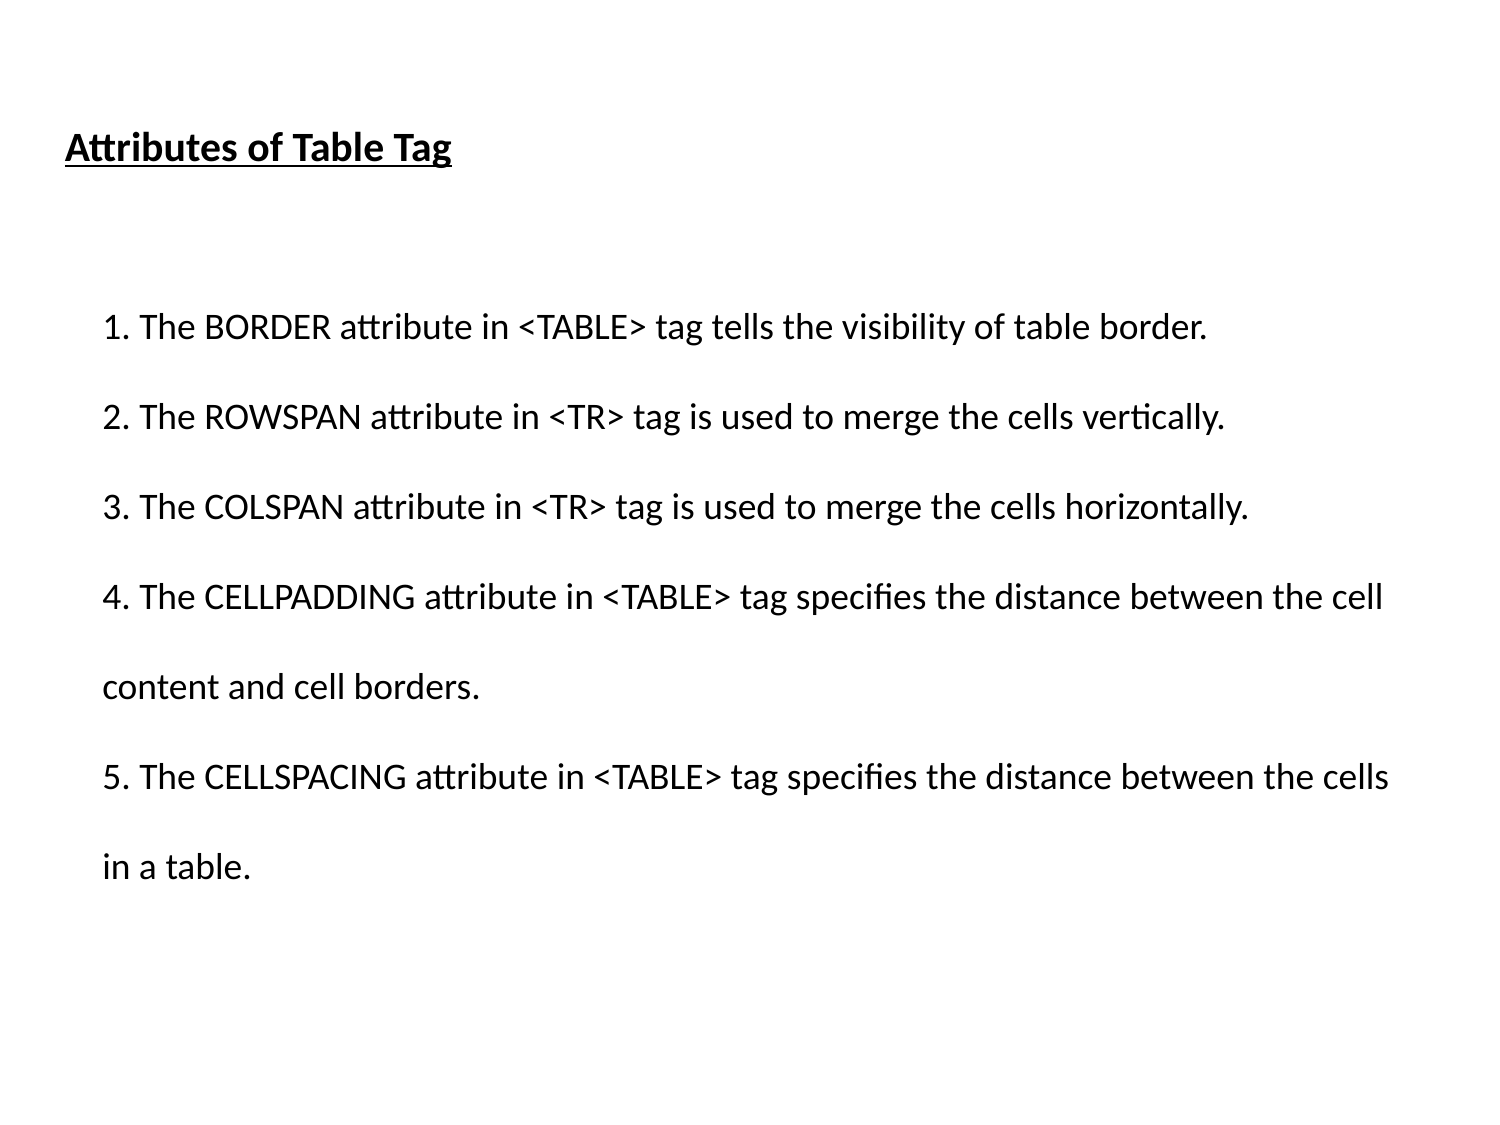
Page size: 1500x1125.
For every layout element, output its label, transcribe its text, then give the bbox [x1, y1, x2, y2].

text_box Attributes of Table Tag [50, 112, 538, 178]
text_box 1. The BORDER attribute in <TABLE> tag tells the visibility of table border. 2. The ROWSPAN attribute in <TR> tag is used to merge the cells vertically. 3. The COLSPAN attribute in <TR> tag is used to merge the cells horizontally. 4. The CELLPADDING attribute in <TABLE> tag specifies the distance between the cell content and cell borders. 5. The CELLSPACING attribute in <TABLE> tag specifies the distance between the cells in a table. [87, 249, 1438, 895]
